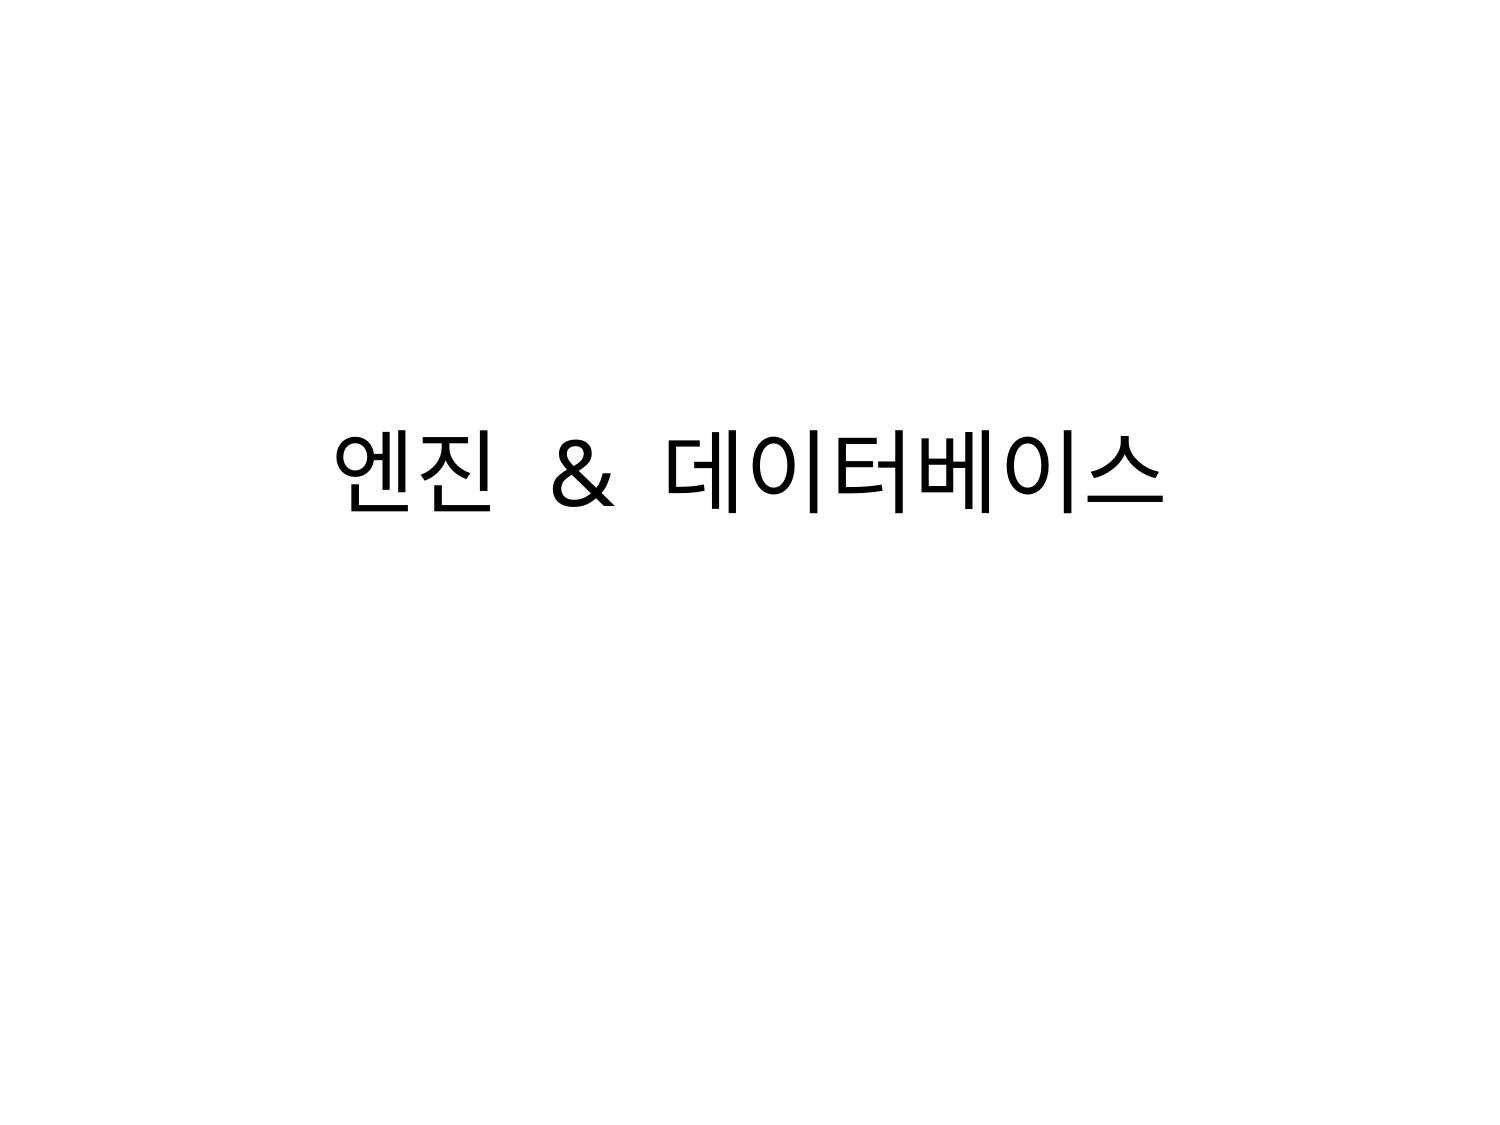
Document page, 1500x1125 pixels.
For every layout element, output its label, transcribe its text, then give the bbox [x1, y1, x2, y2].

title 엔진 & 데이터베이스 [112, 349, 1388, 591]
